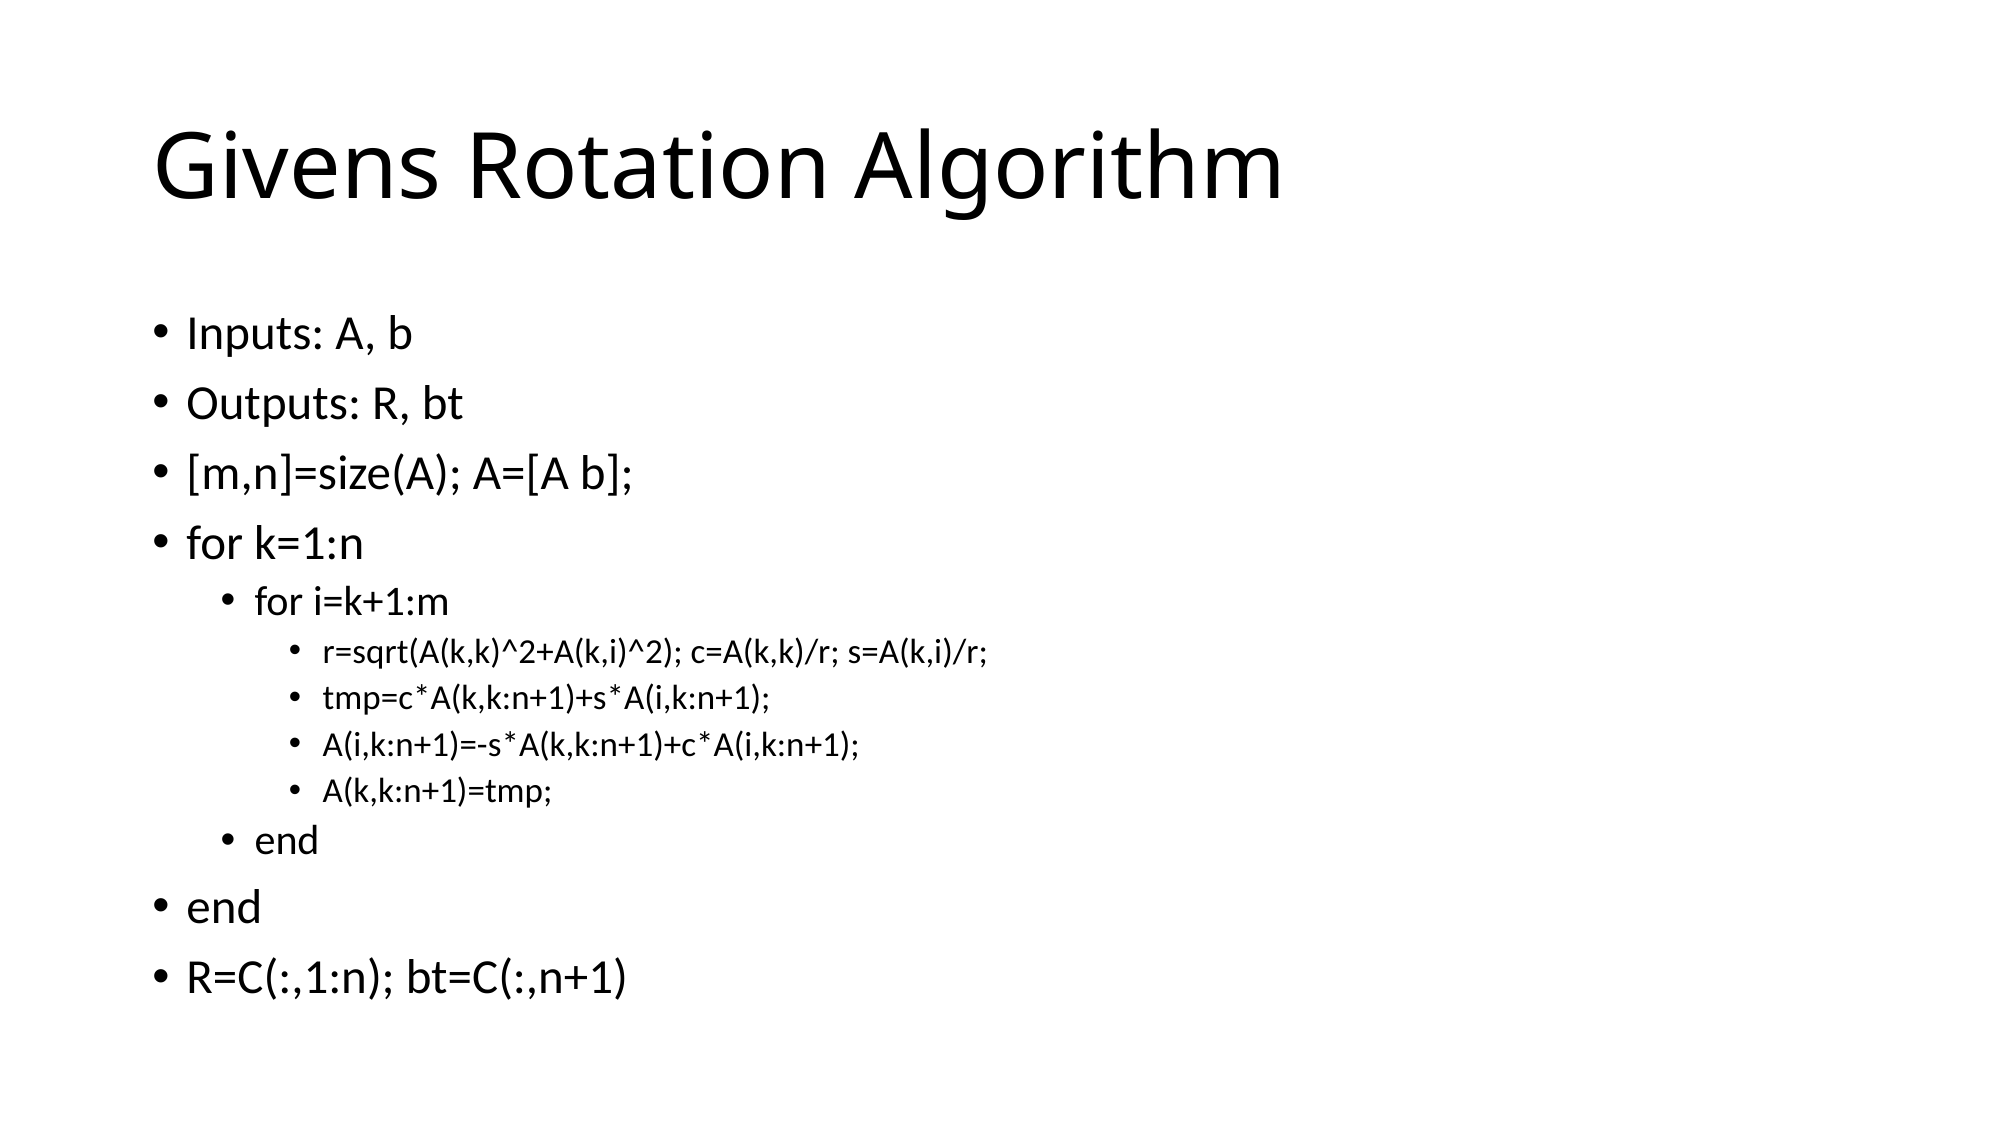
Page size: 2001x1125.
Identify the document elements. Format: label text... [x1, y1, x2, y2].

list Inputs: A, b Outputs: R, bt [m,n]=size(A); A=[A b]; for k=1:n for i=k+1:m r=sqrt(A(k,k)^2+A(k,i)^2); c=A(k,k)/r; s=A(k,i)/r; tmp=c*A(k,k:n+1)+s*A(i,k:n+1); A(i,k:n+1)=-s*A(k,k:n+1)+c*A(i,k:n+1); A(k,k:n+1)=tmp; end end R=C(:,1:n); bt=C(:,n+1) [137, 299, 1863, 1014]
title Givens Rotation Algorithm [137, 59, 1863, 278]
